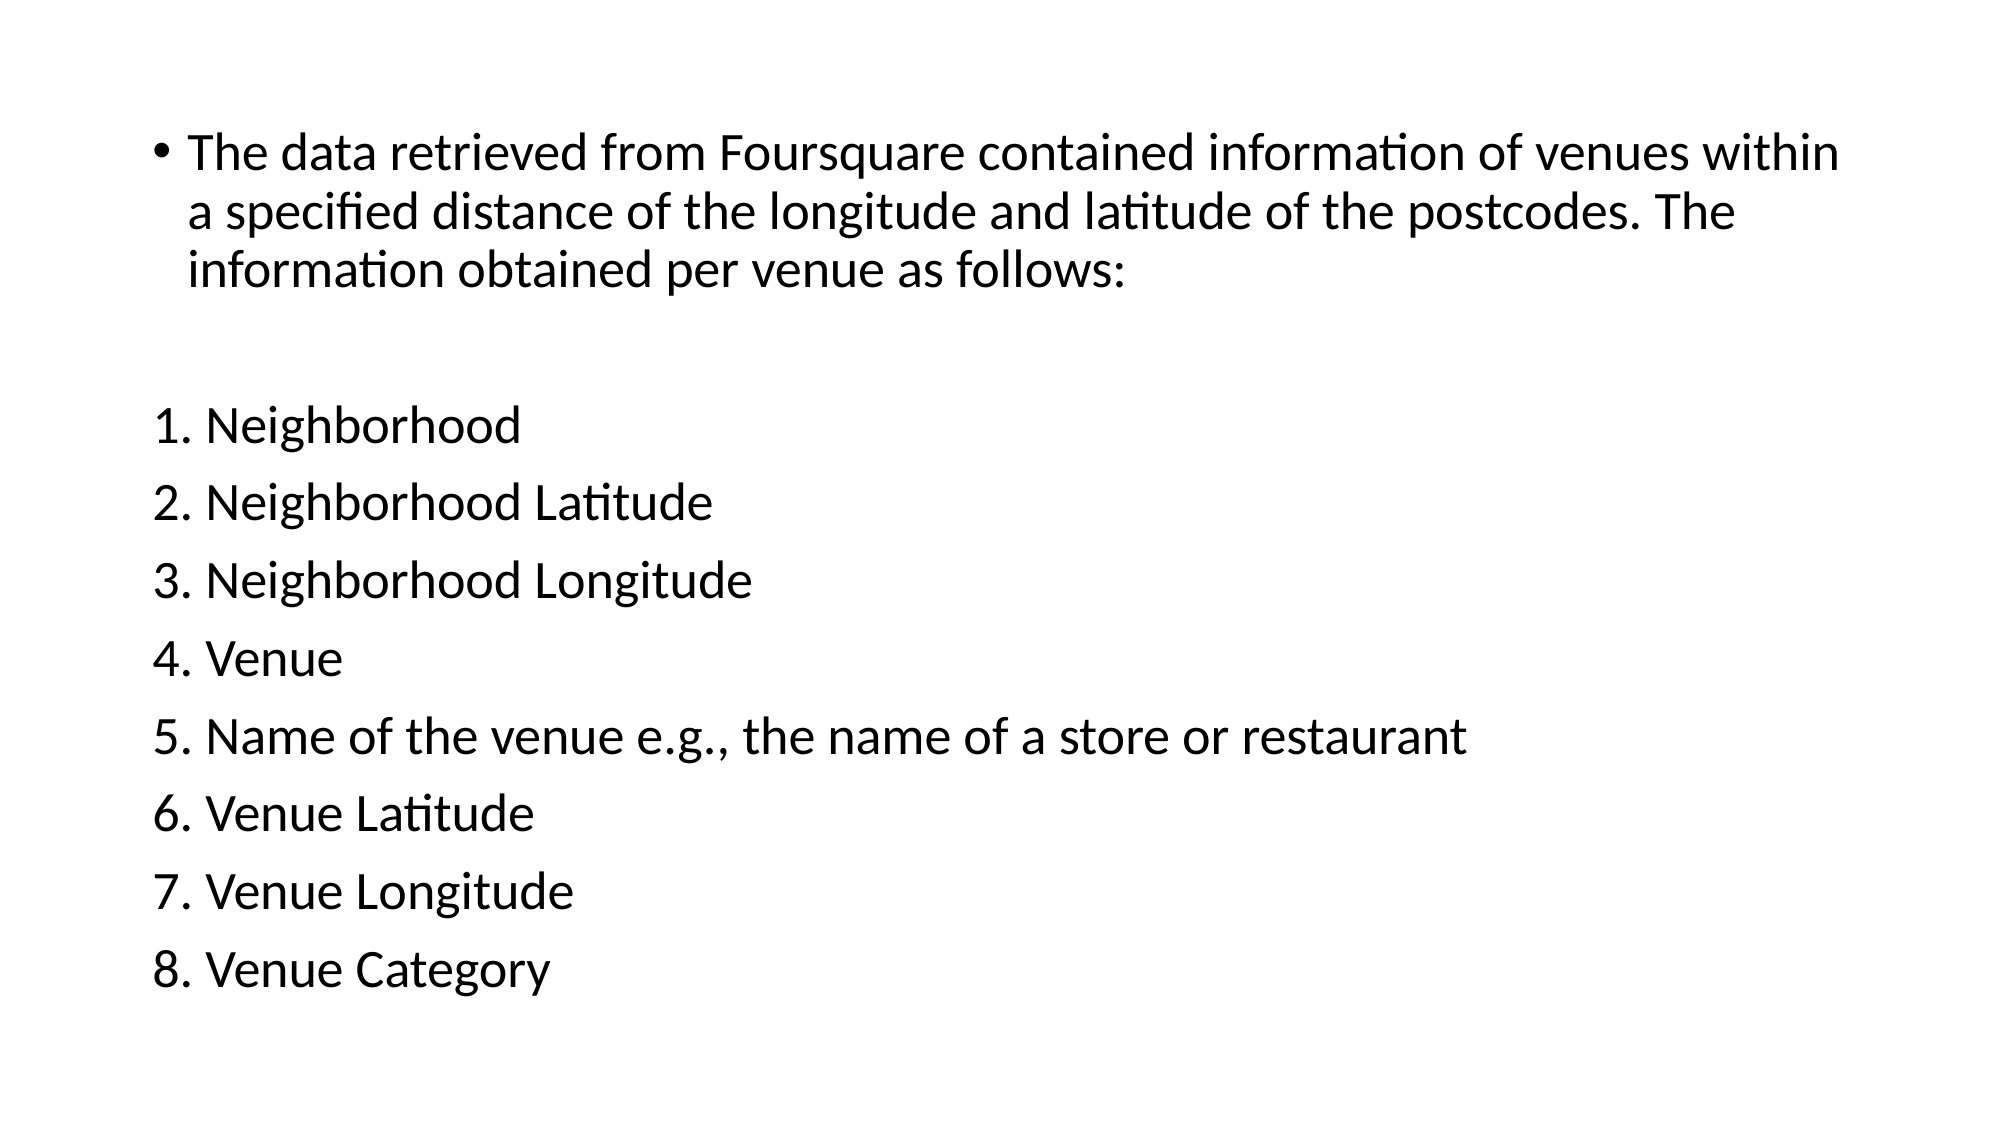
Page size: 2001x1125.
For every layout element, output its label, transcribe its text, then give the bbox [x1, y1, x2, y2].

list The data retrieved from Foursquare contained information of venues within a specified distance of the longitude and latitude of the postcodes. The information obtained per venue as follows: 1. Neighborhood 2. Neighborhood Latitude 3. Neighborhood Longitude 4. Venue 5. Name of the venue e.g., the name of a store or restaurant 6. Venue Latitude 7. Venue Longitude 8. Venue Category [137, 116, 1863, 1014]
